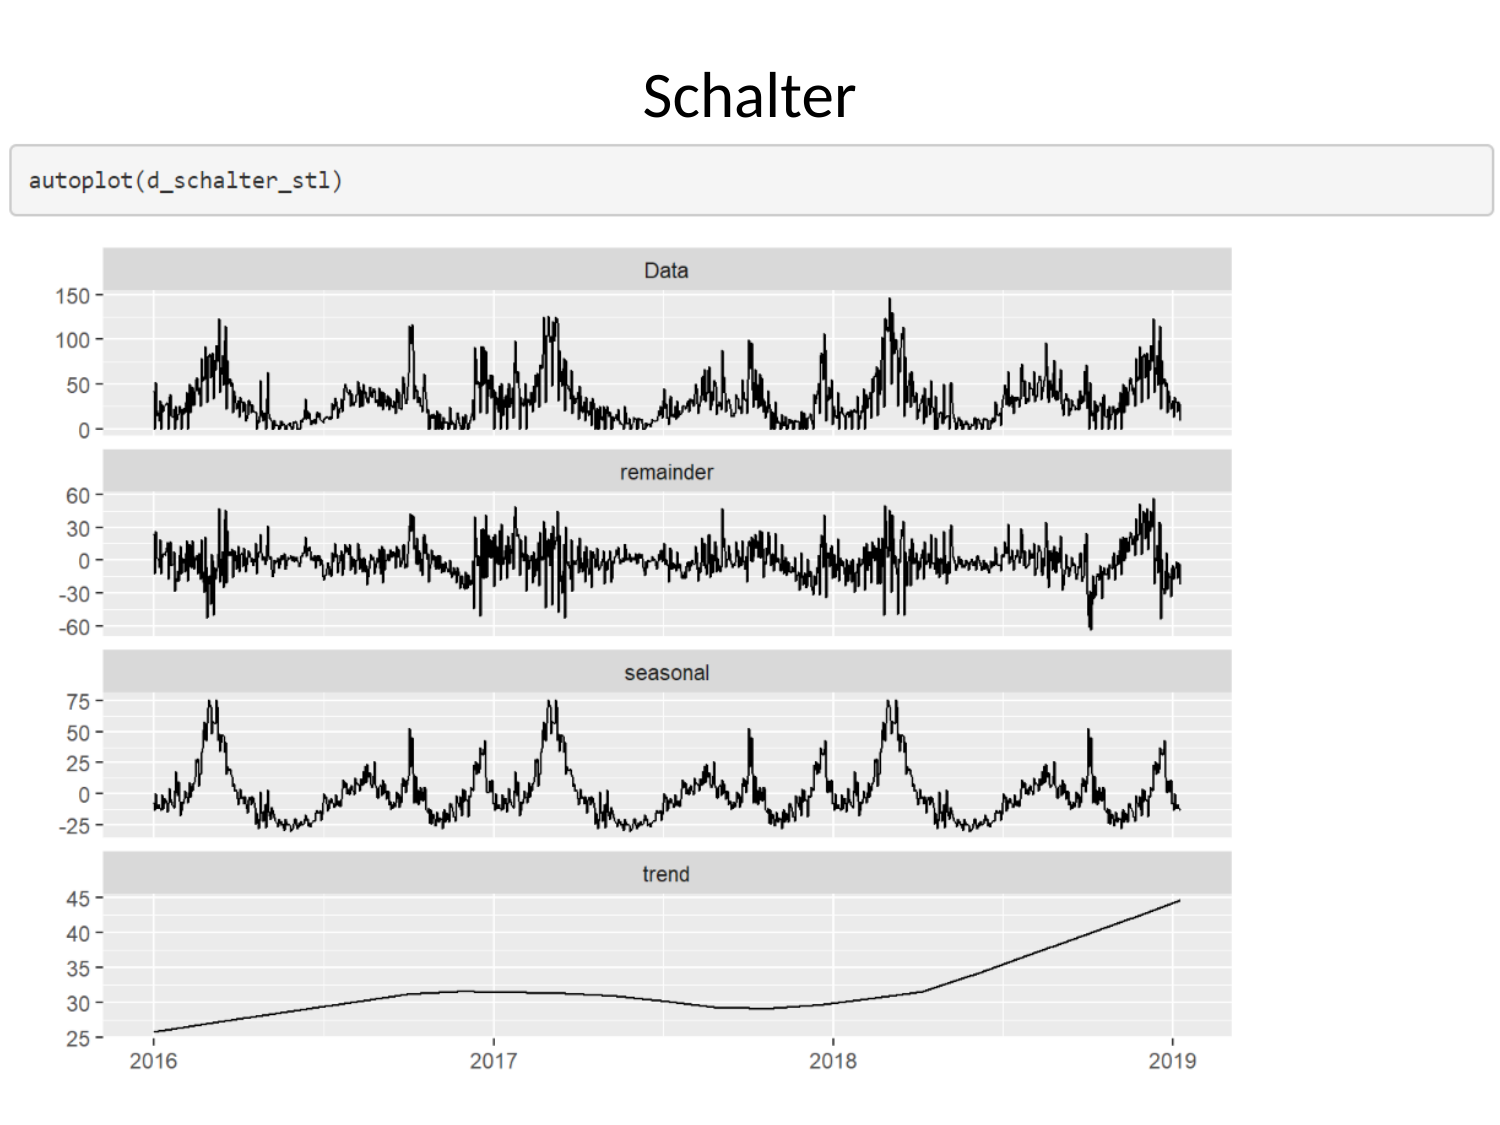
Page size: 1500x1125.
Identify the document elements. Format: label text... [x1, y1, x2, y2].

picture [2, 138, 1500, 1122]
title Schalter [75, 45, 1425, 136]
